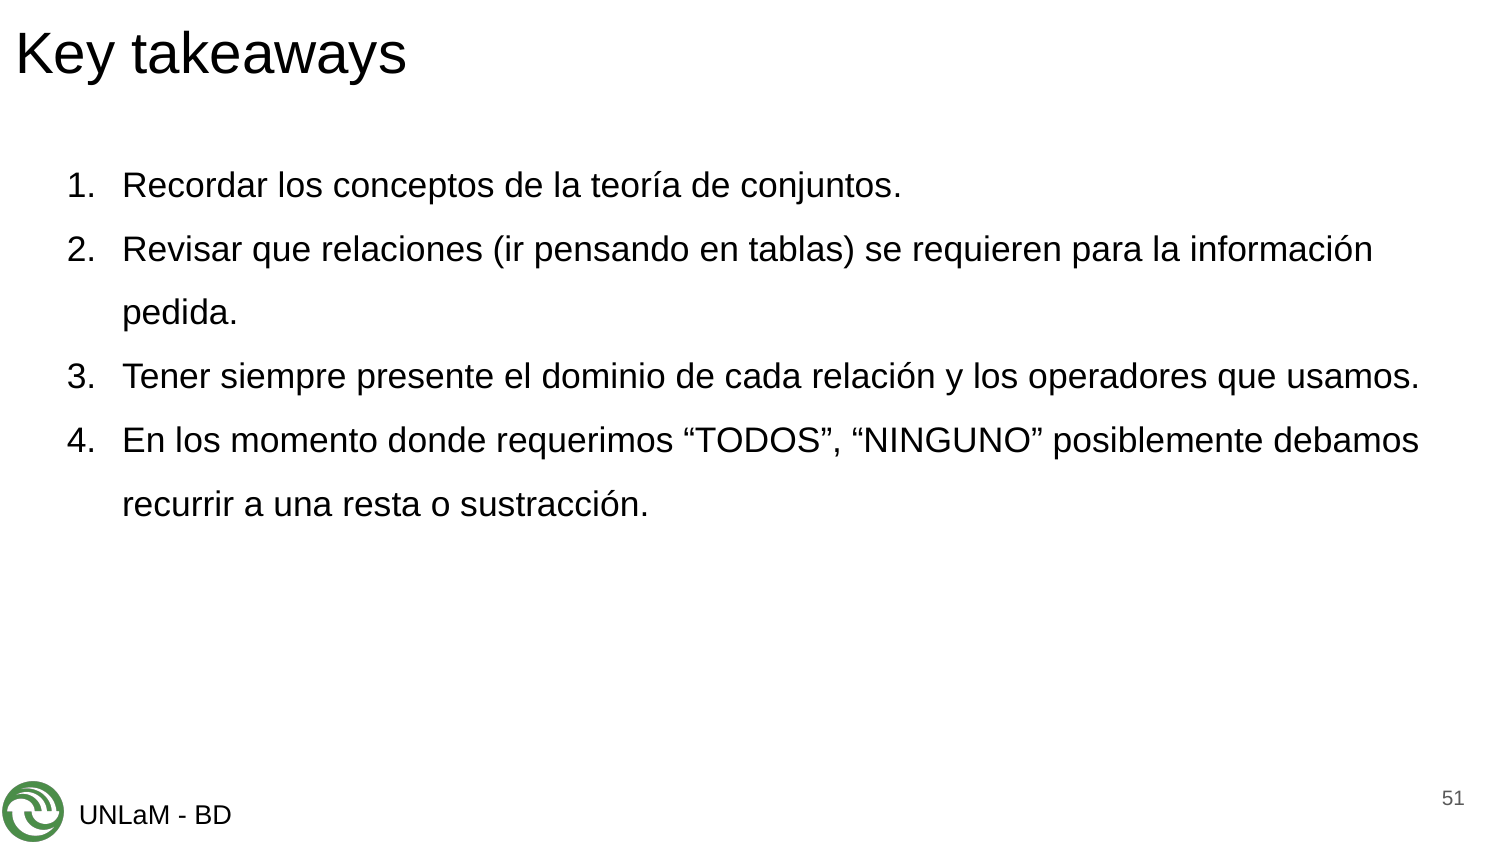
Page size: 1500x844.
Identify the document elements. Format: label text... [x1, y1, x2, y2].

picture [0, 778, 66, 844]
text_box Recordar los conceptos de la teoría de conjuntos. Revisar que relaciones (ir pensando en tablas) se requieren para la información pedida. Tener siempre presente el dominio de cada relación y los operadores que usamos. En los momento donde requerimos “TODOS”, “NINGUNO” posiblemente debamos recurrir a una resta o sustracción. [32, 125, 1445, 736]
subtitle Key takeaways [0, 0, 468, 101]
text_box UNLaM - BD [69, 782, 280, 830]
slide_number 51 [1389, 764, 1480, 830]
